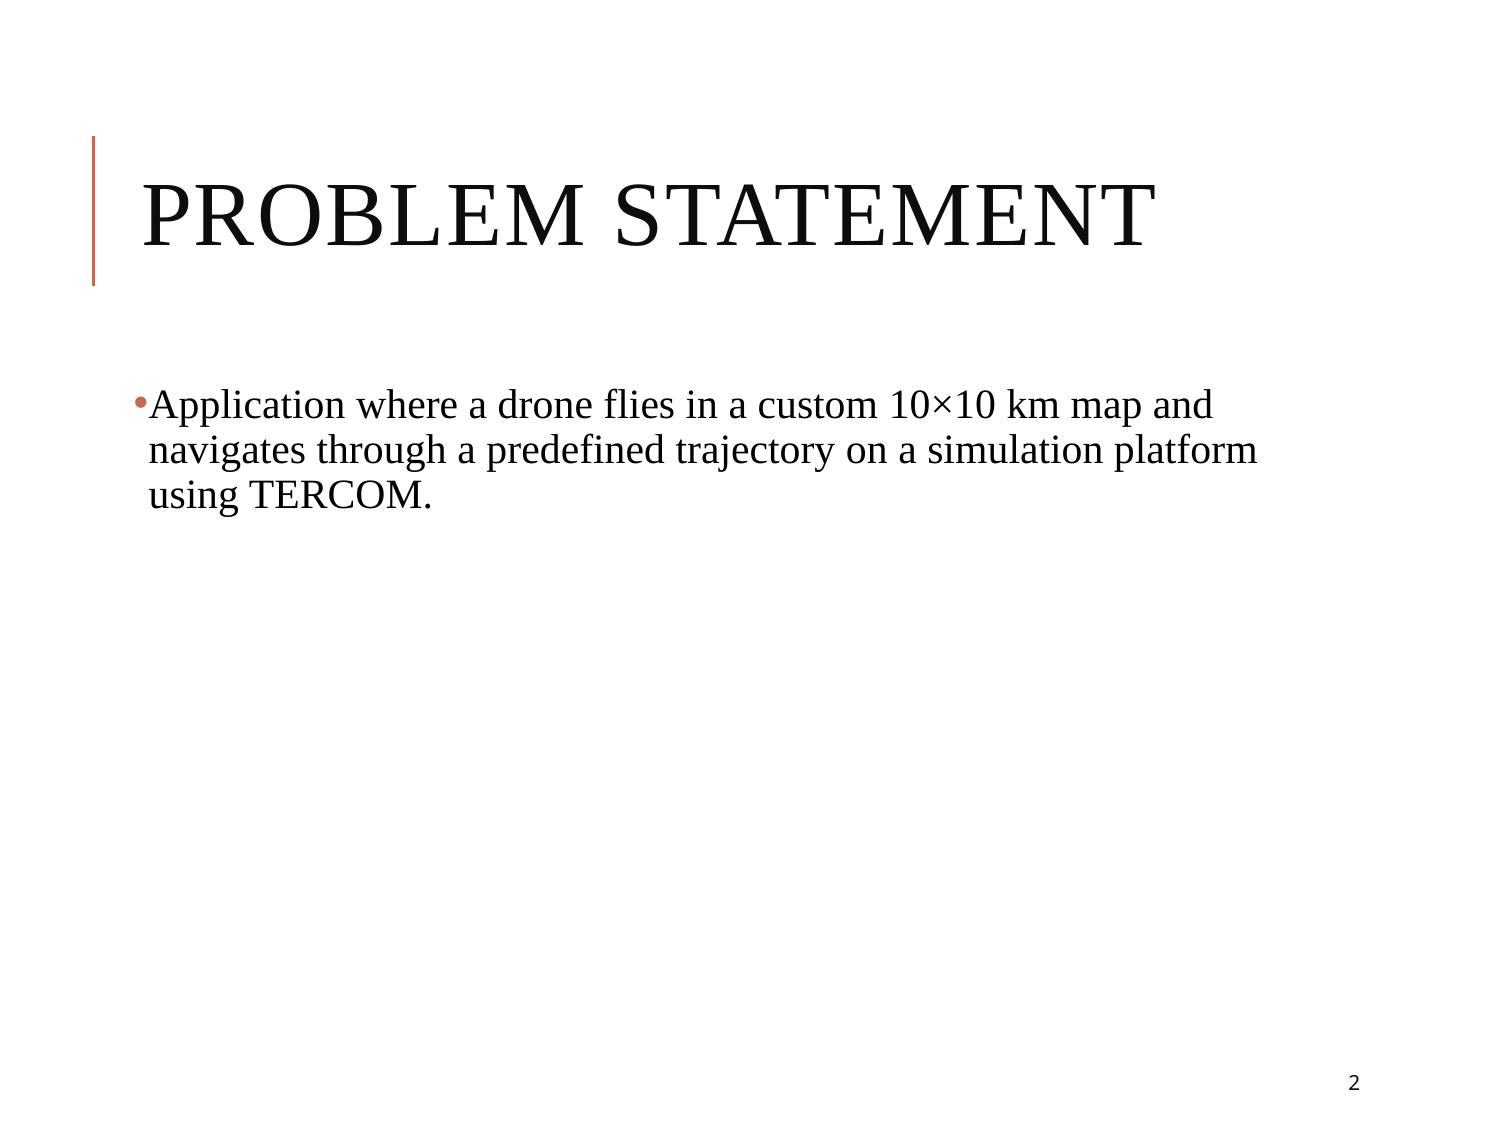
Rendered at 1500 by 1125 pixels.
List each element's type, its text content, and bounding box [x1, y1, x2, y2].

list Application where a drone flies in a custom 10×10 km map and navigates through a predefined trajectory on a simulation platform using TERCOM. [126, 375, 1322, 1035]
title Problem Statement [126, 96, 1322, 342]
slide_number 2 [1333, 1061, 1454, 1107]
